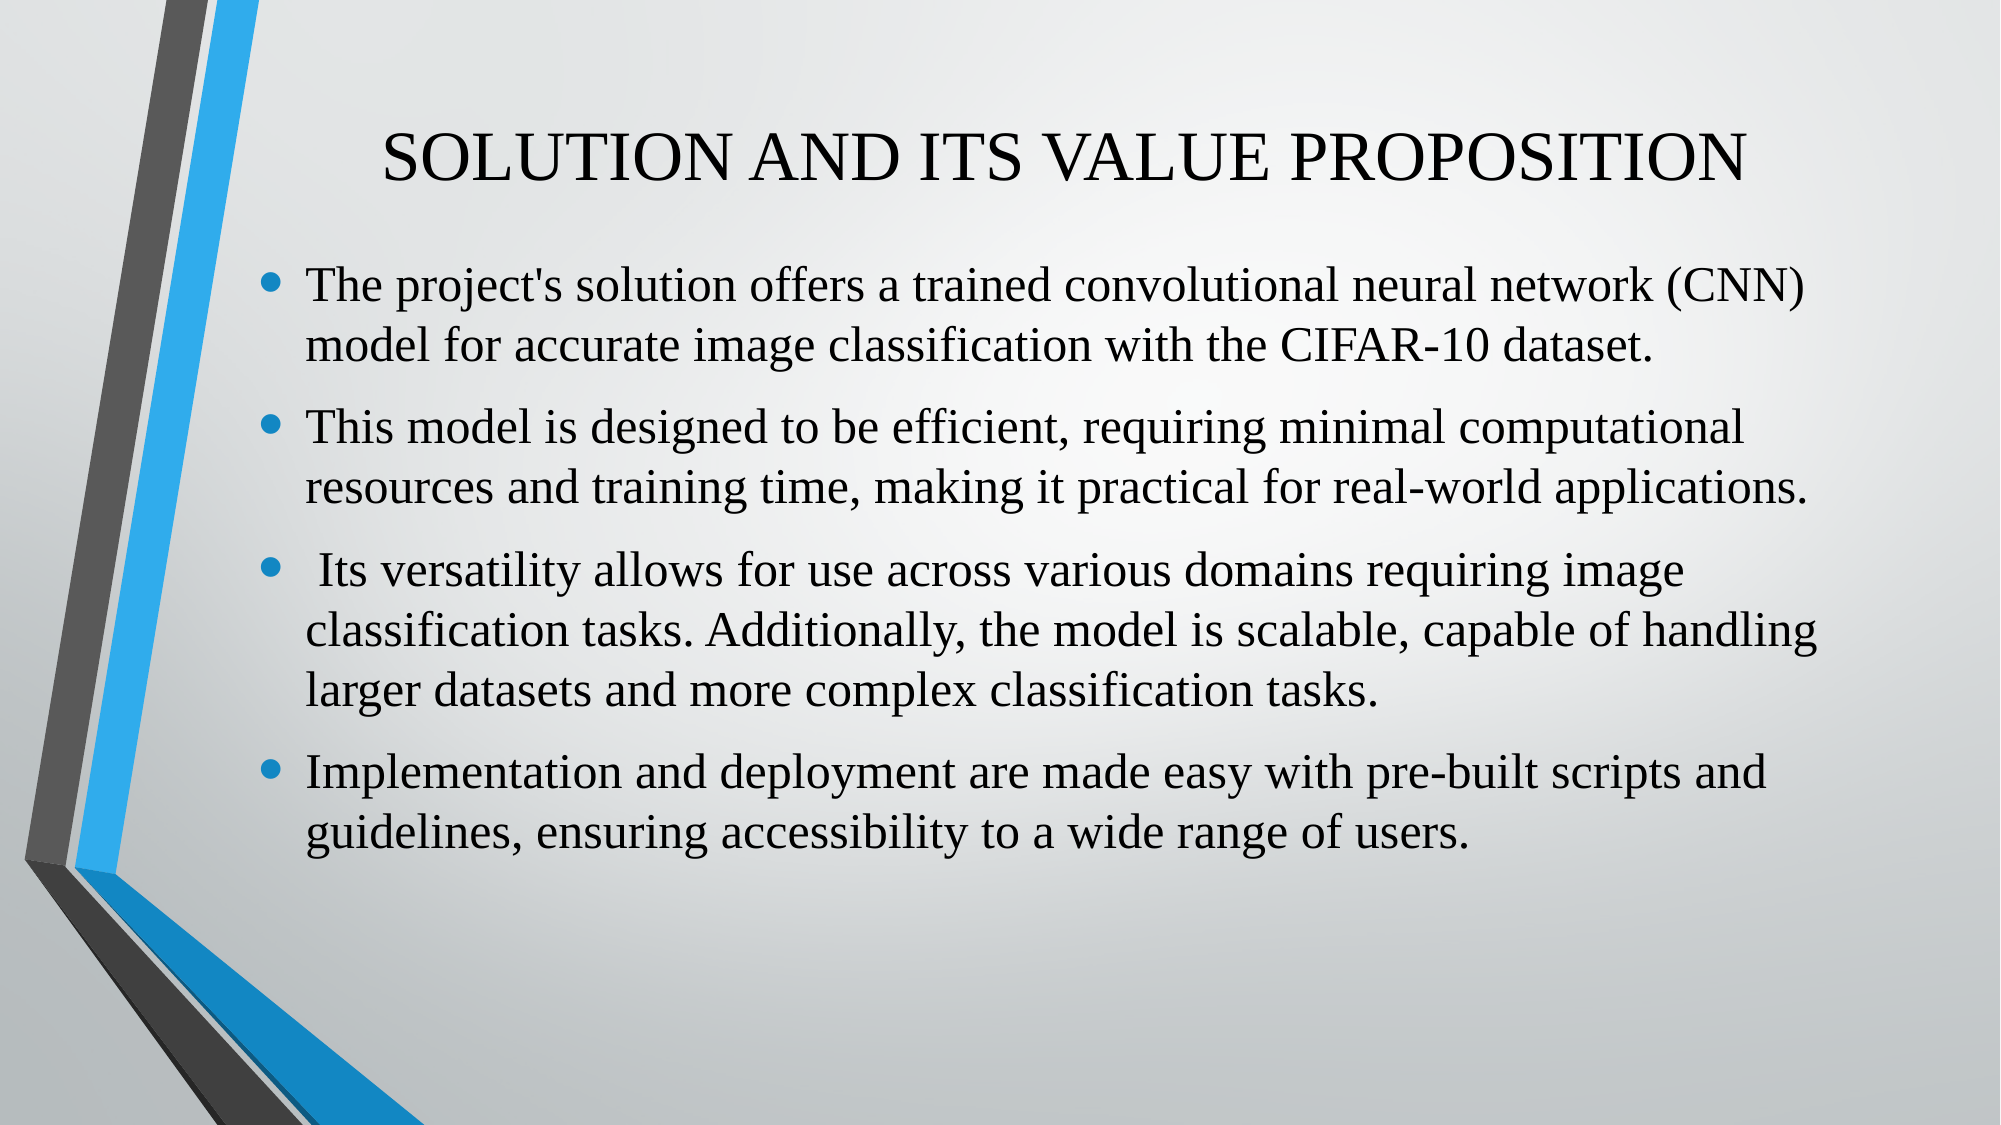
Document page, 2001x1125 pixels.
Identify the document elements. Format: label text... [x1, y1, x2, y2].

list The project's solution offers a trained convolutional neural network (CNN) model for accurate image classification with the CIFAR-10 dataset. This model is designed to be efficient, requiring minimal computational resources and training time, making it practical for real-world applications. Its versatility allows for use across various domains requiring image classification tasks. Additionally, the model is scalable, capable of handling larger datasets and more complex classification tasks. Implementation and deployment are made easy with pre-built scripts and guidelines, ensuring accessibility to a wide range of users. [243, 242, 1944, 950]
title SOLUTION AND ITS VALUE PROPOSITION [243, 90, 1887, 215]
